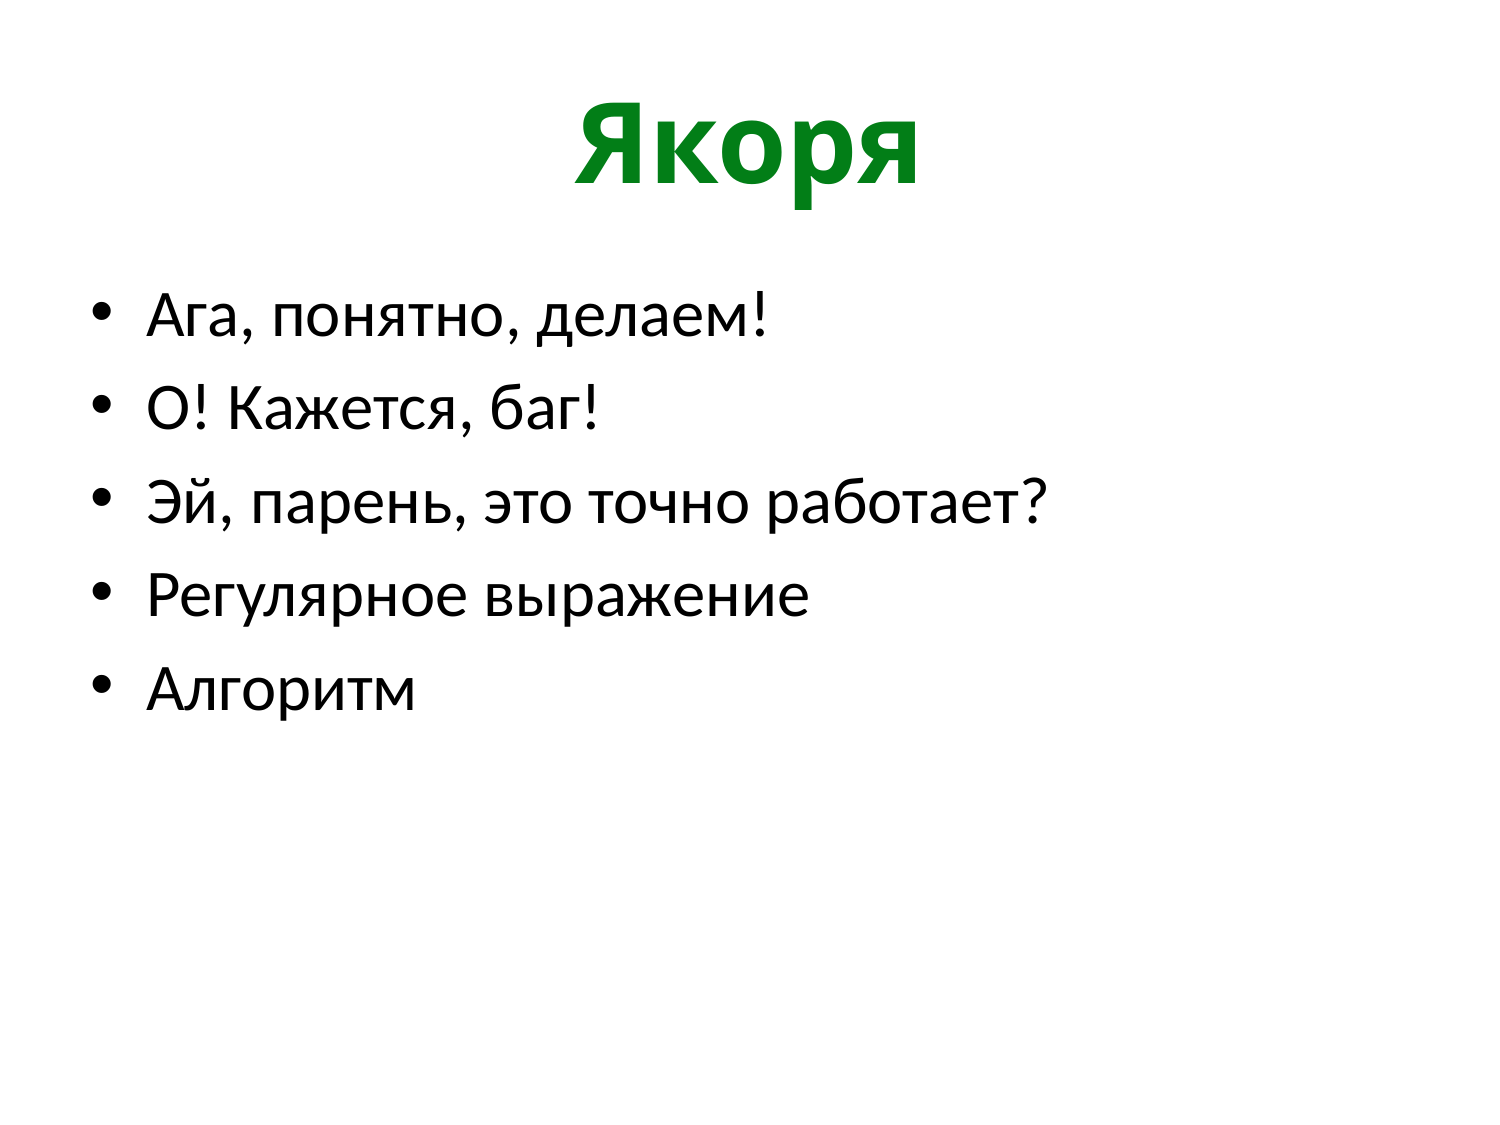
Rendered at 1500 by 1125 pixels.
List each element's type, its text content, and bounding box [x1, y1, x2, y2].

title Якоря [75, 45, 1425, 233]
list Ага, понятно, делаем! О! Кажется, баг! Эй, парень, это точно работает? Регулярное выражение Алгоритм [75, 262, 1425, 1005]
